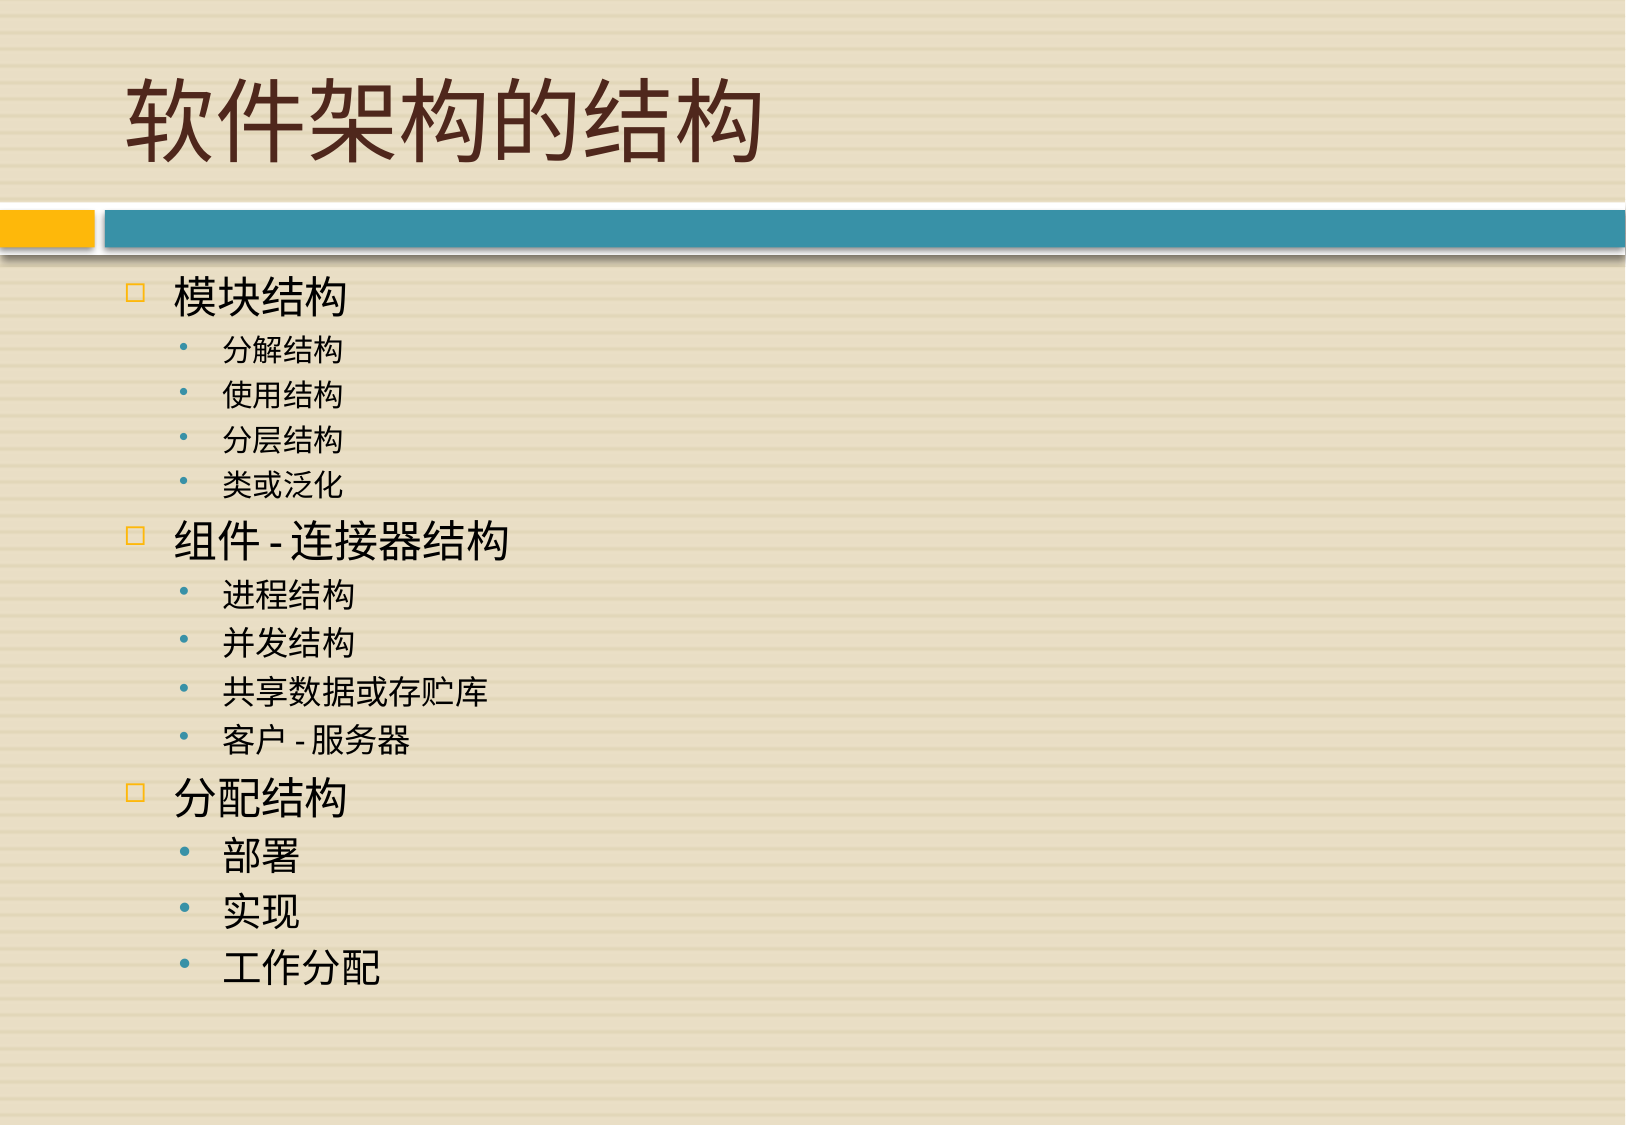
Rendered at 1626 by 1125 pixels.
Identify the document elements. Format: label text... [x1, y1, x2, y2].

list 模块结构 分解结构 使用结构 分层结构 类或泛化 组件-连接器结构 进程结构 并发结构 共享数据或存贮库 客户-服务器 分配结构 部署 实现 工作分配 [108, 262, 1558, 1000]
title 软件架构的结构 [108, 37, 1558, 200]
